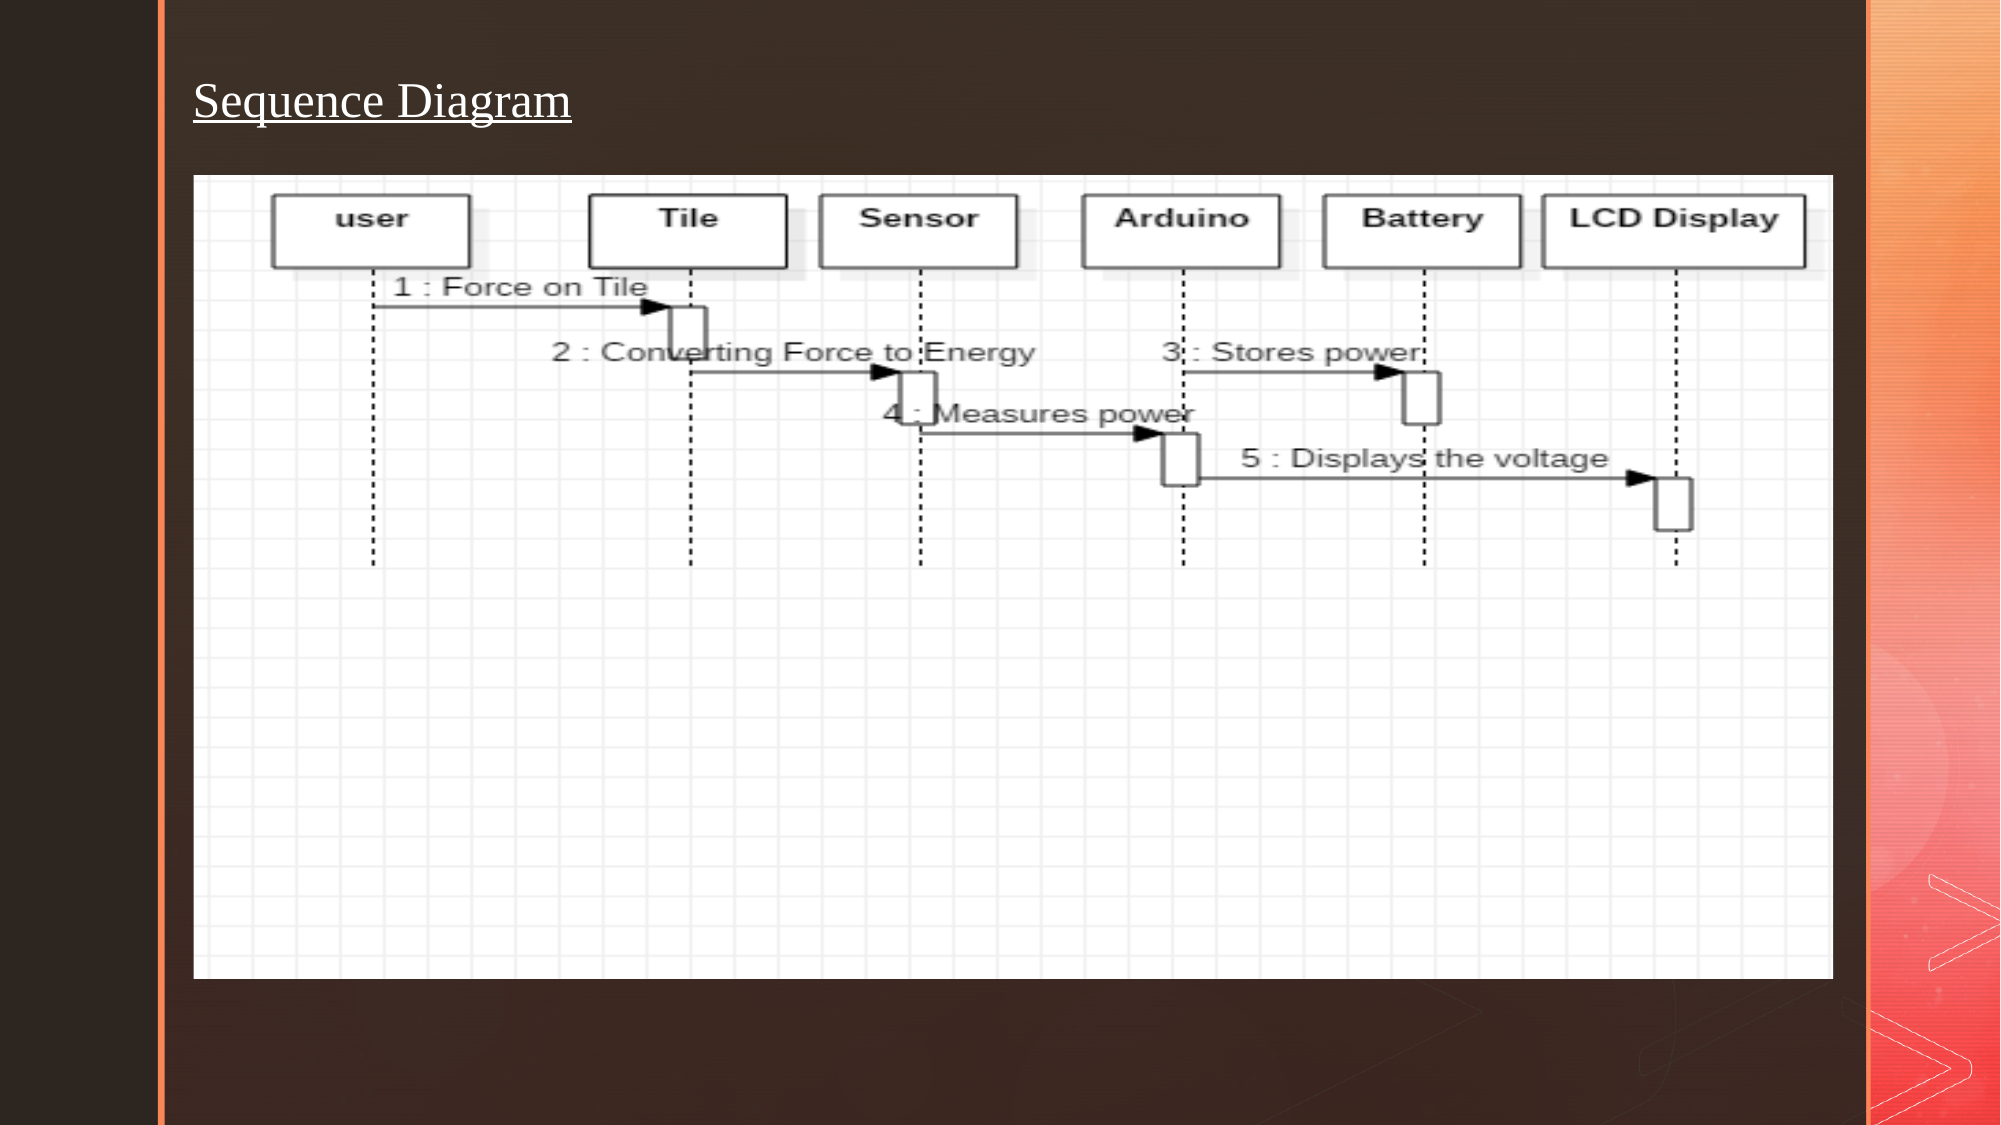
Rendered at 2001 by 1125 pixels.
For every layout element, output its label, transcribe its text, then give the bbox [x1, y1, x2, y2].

picture [1871, 0, 2001, 1125]
picture [193, 175, 1834, 979]
text_box Sequence Diagram [177, 0, 1834, 135]
